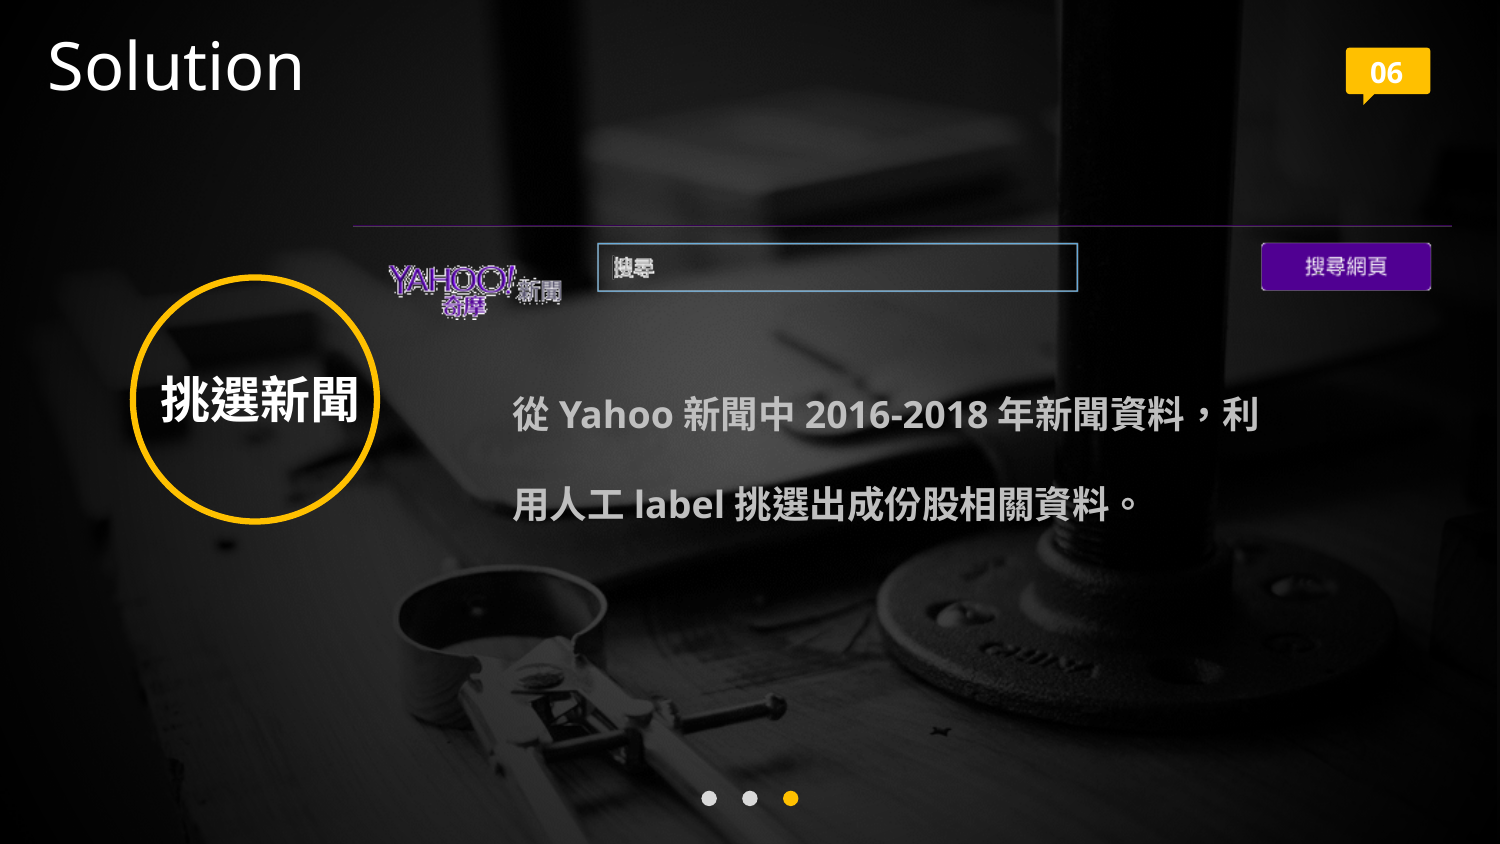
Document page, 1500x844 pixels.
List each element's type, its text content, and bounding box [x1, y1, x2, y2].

text_box 06 [1355, 46, 1419, 97]
text_box 挑選新聞 [132, 361, 389, 437]
text_box [138, 276, 372, 361]
text_box 從Yahoo新聞中2016-2018年新聞資料，利用人工label挑選出成份股相關資料。 [497, 338, 1309, 534]
text_box Solution [33, 16, 322, 112]
picture [353, 39, 1452, 805]
text_box [137, 437, 373, 523]
